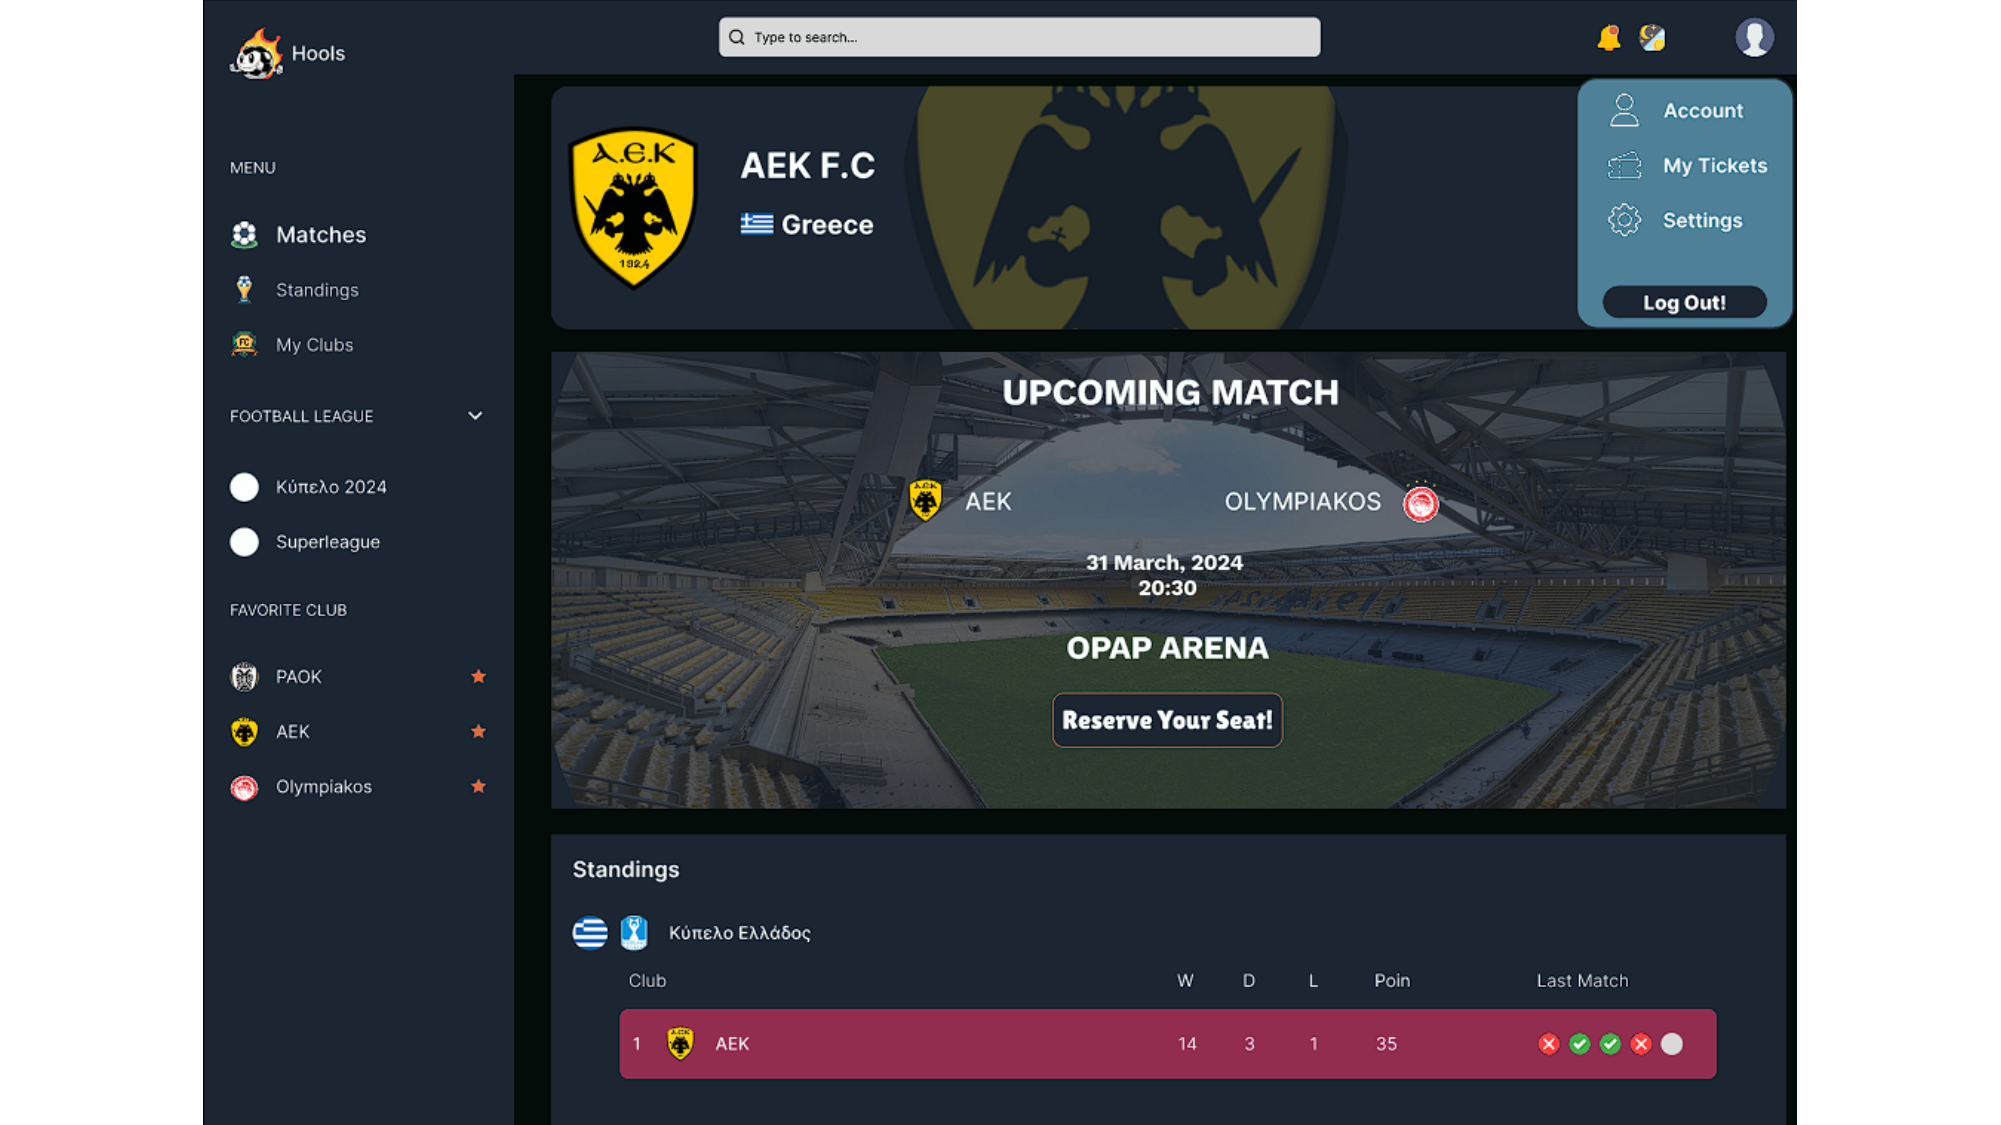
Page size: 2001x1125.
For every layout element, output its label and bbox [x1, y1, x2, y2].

picture [202, 0, 1798, 1125]
